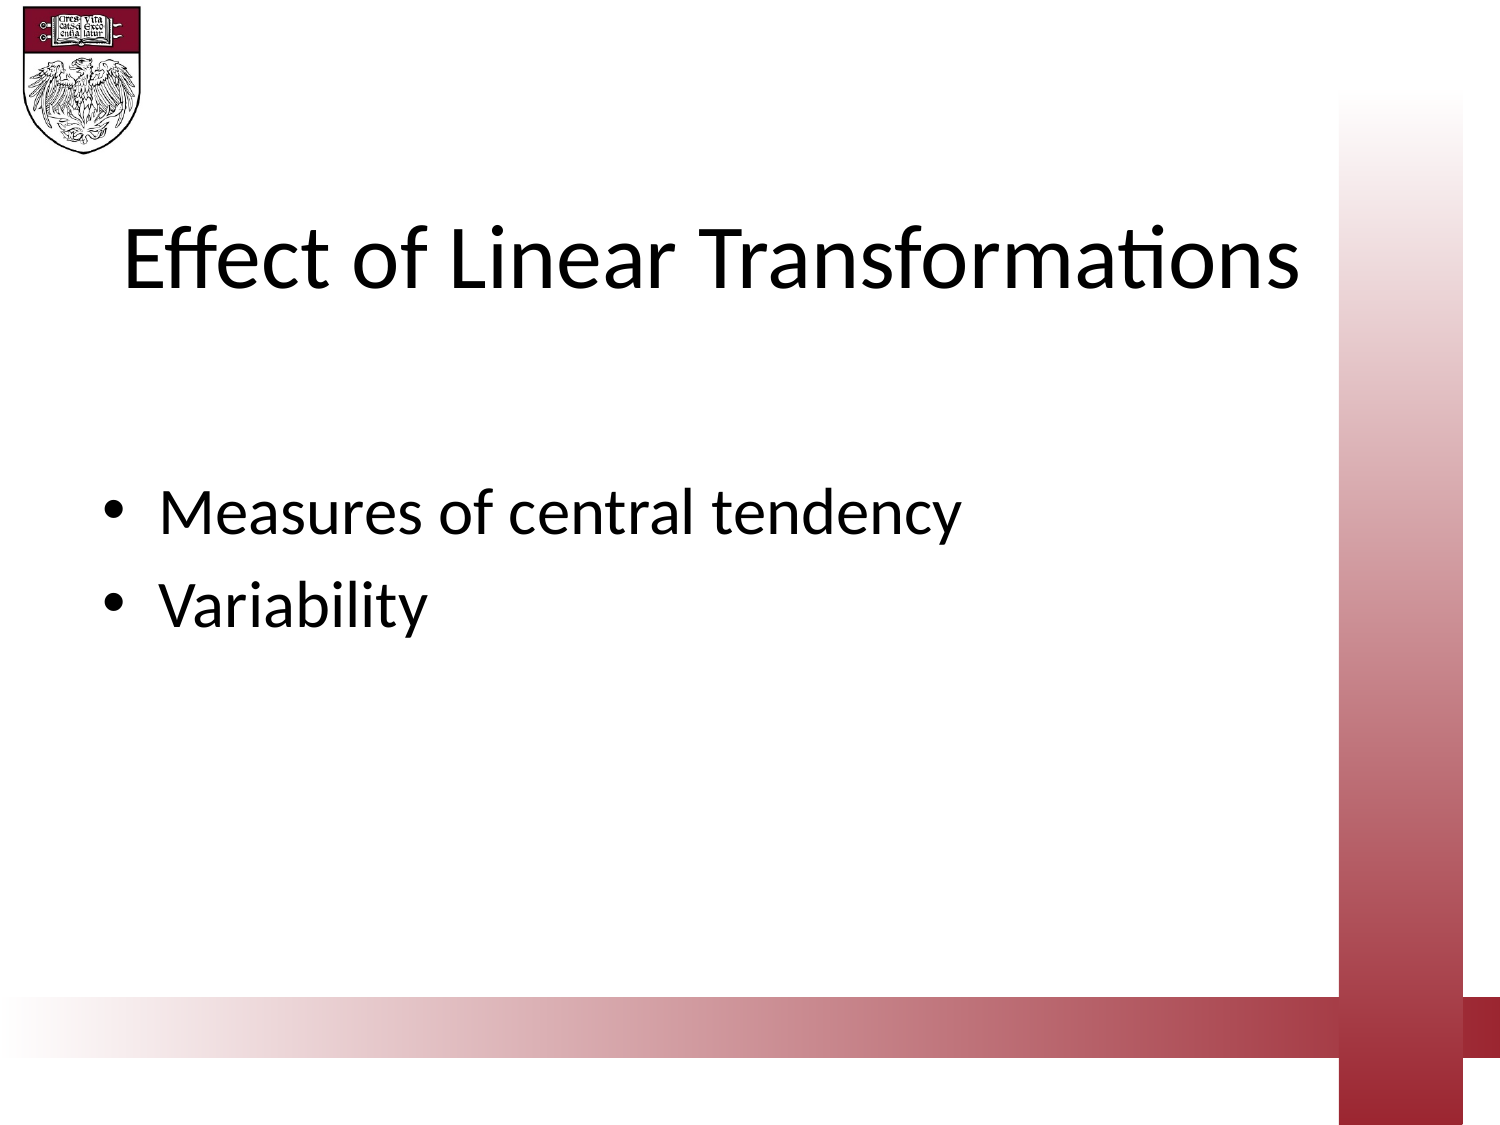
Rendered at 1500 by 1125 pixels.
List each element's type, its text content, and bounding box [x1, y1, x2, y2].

title Effect of Linear Transformations [37, 157, 1388, 346]
list Measures of central tendency Variability [87, 460, 1100, 665]
picture [0, 0, 163, 163]
